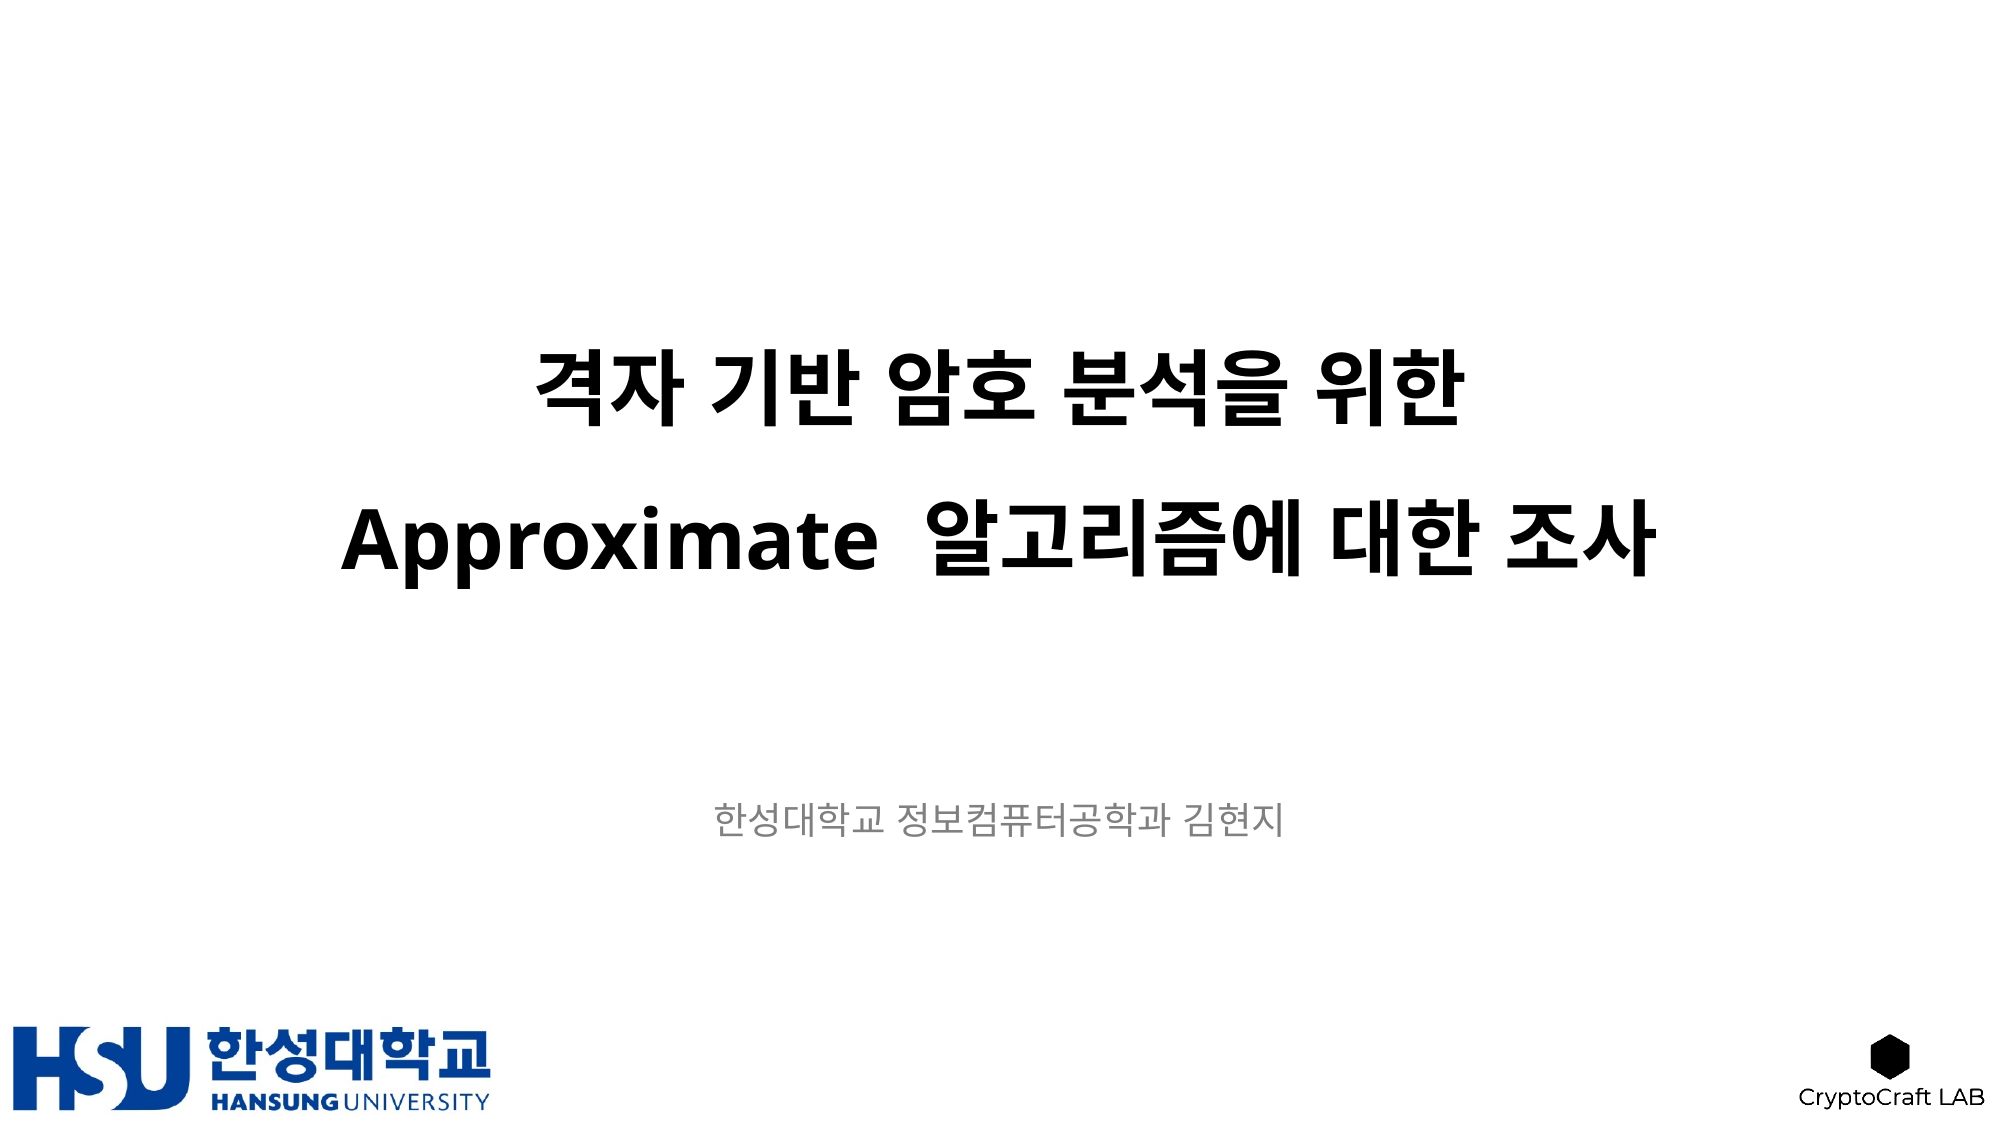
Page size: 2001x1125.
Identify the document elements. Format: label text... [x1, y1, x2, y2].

subtitle 한성대학교 정보컴퓨터공학과 김현지 [0, 686, 2000, 959]
picture [4, 1016, 501, 1122]
picture [1784, 1019, 2000, 1125]
title 격자 기반 암호 분석을 위한 Approximate 알고리즘에 대한 조사 [0, 240, 2000, 632]
